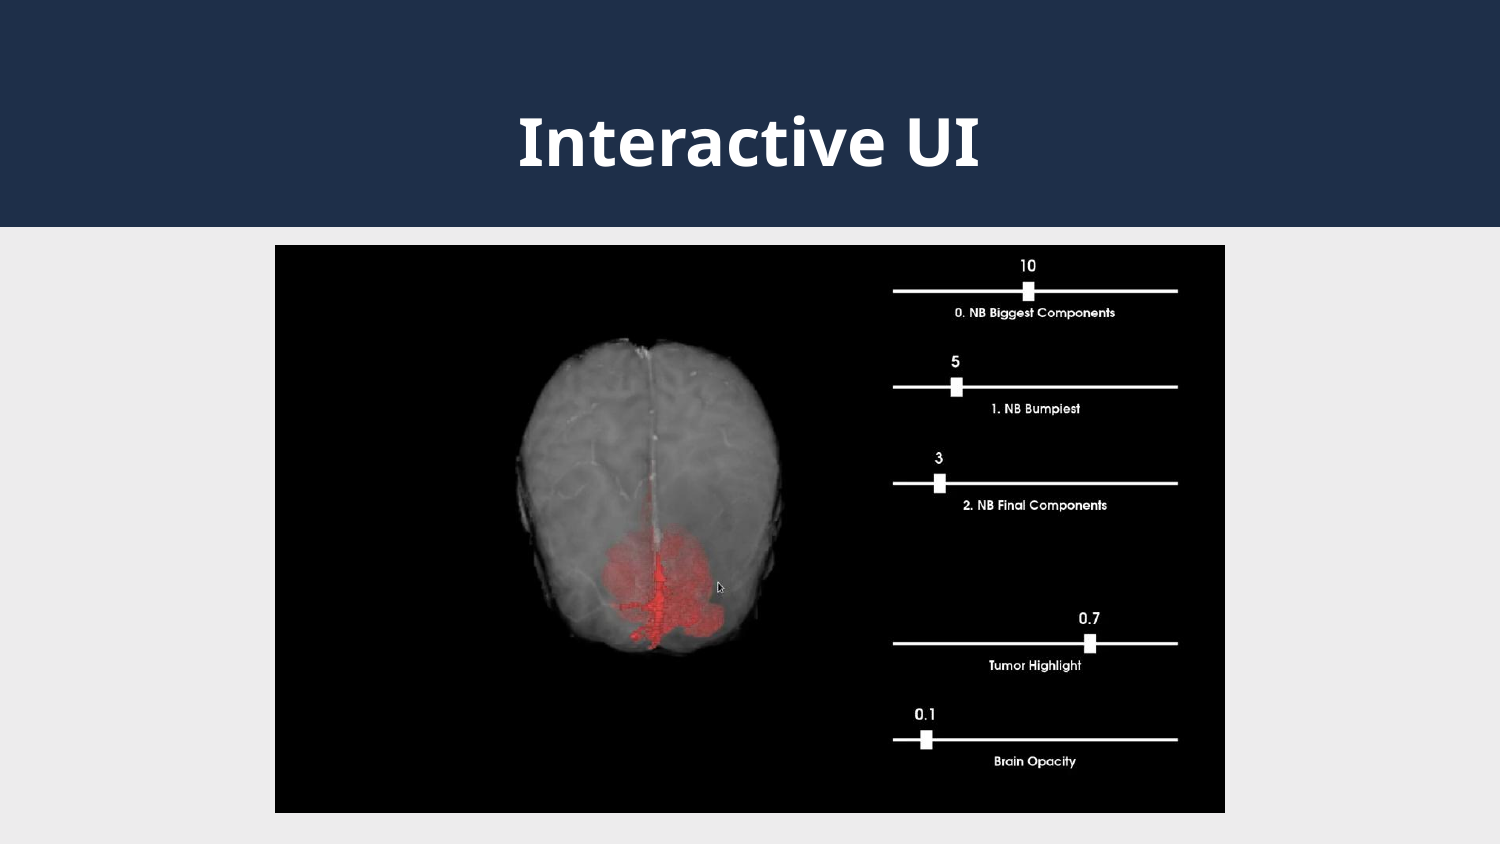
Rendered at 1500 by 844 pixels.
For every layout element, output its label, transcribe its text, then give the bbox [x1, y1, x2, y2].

text_box [0, 0, 1500, 227]
picture [275, 245, 1225, 813]
text_box Interactive UI [293, 84, 1207, 181]
